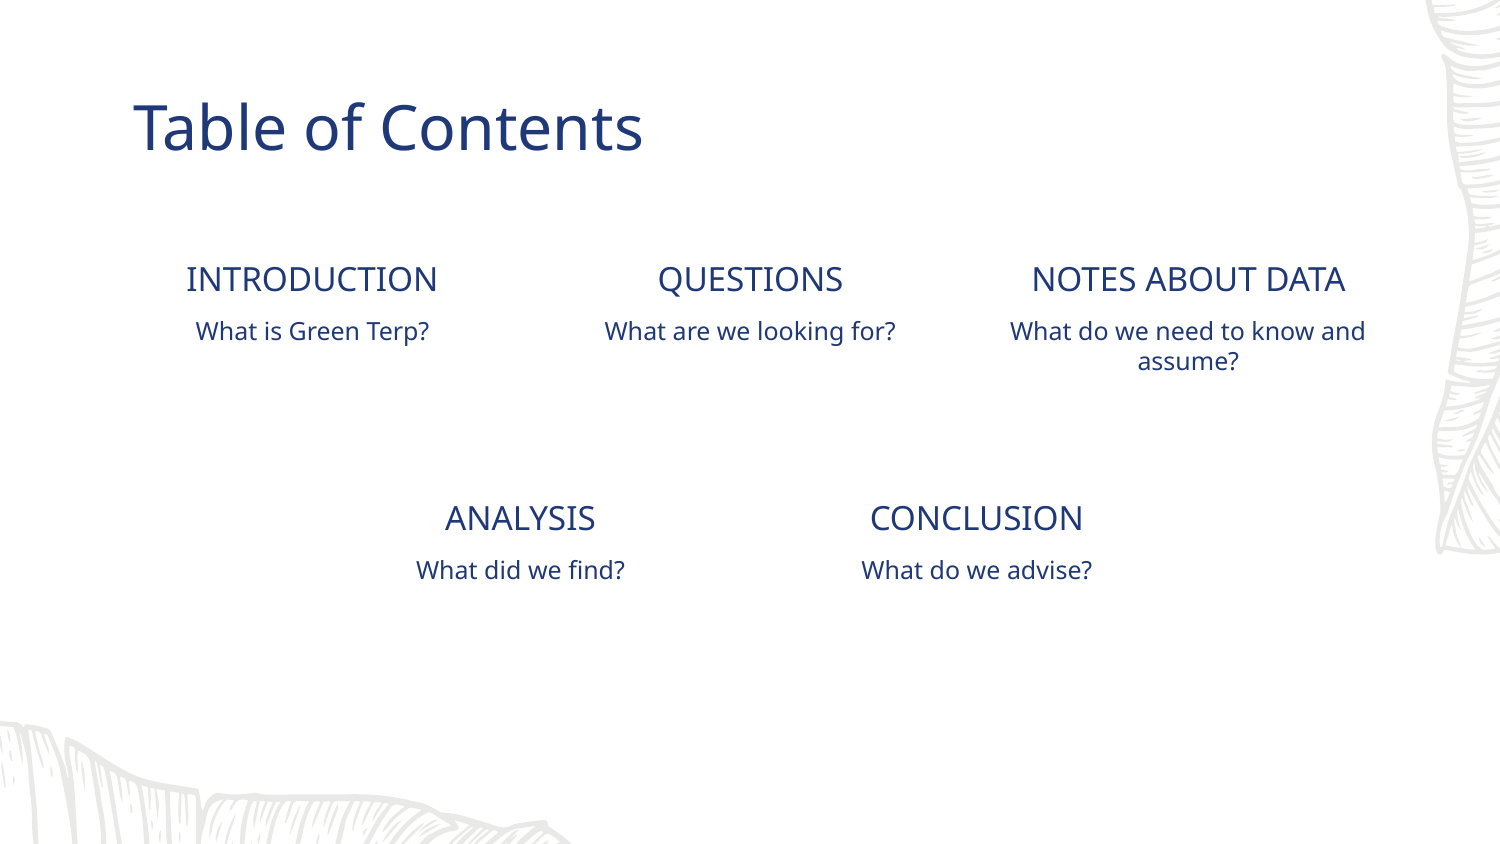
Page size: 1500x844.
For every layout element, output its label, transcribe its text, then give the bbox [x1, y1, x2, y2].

subtitle What is Green Terp? [118, 313, 508, 452]
subtitle INTRODUCTION [118, 237, 508, 313]
subtitle What are we looking for? [556, 313, 946, 452]
title Table of Contents [118, 72, 1382, 167]
subtitle NOTES ABOUT DATA [993, 237, 1383, 313]
subtitle What did we find? [326, 539, 716, 594]
subtitle What do we advise? [782, 552, 1172, 594]
subtitle CONCLUSION [782, 476, 1172, 552]
subtitle ANALYSIS [326, 476, 716, 539]
subtitle QUESTIONS [556, 237, 946, 313]
subtitle What do we need to know and assume? [993, 313, 1383, 452]
